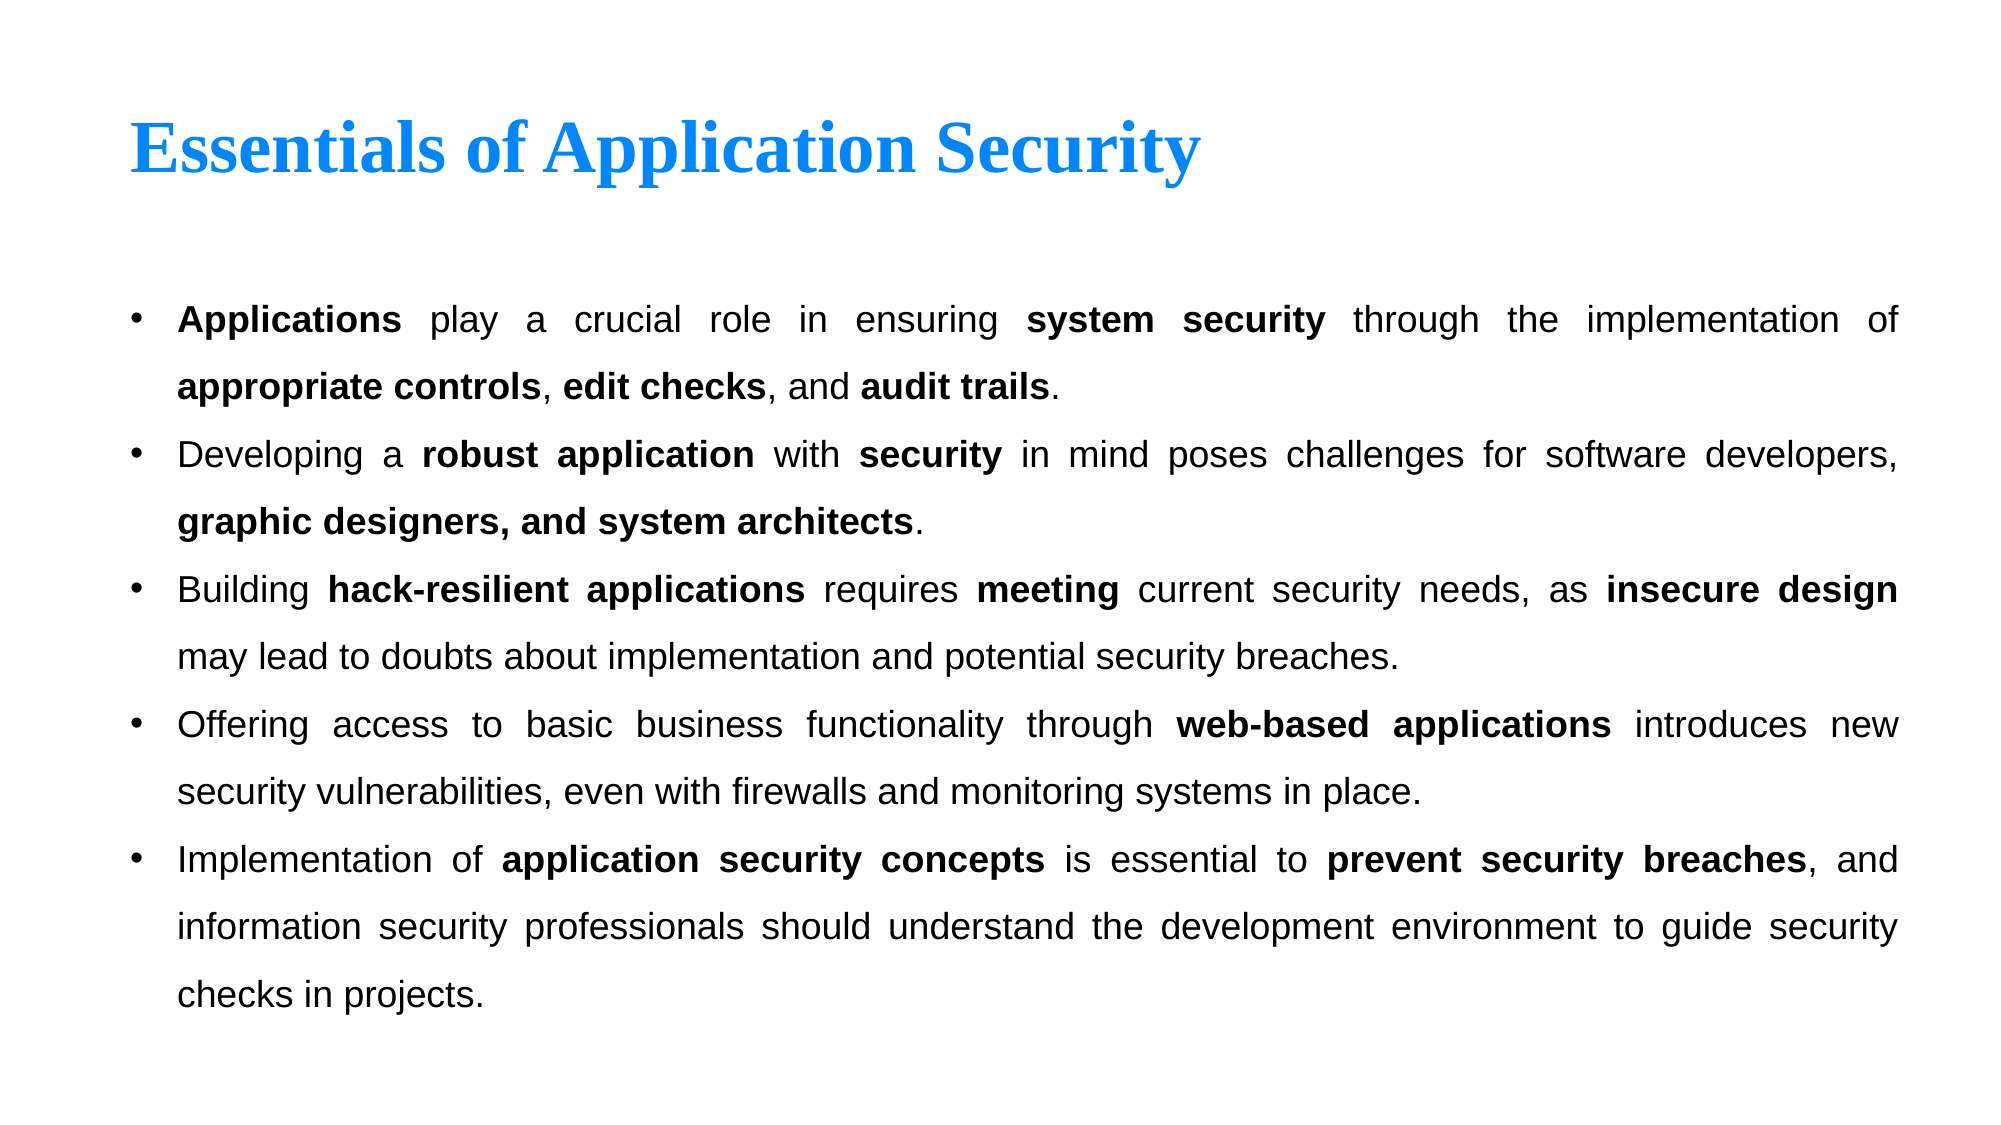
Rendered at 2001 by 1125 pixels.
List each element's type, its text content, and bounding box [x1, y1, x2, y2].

text_box Applications play a crucial role in ensuring system security through the implementation of appropriate controls, edit checks, and audit trails. Developing a robust application with security in mind poses challenges for software developers, graphic designers, and system architects. Building hack-resilient applications requires meeting current security needs, as insecure design may lead to doubts about implementation and potential security breaches. Offering access to basic business functionality through web-based applications introduces new security vulnerabilities, even with firewalls and monitoring systems in place. Implementation of application security concepts is essential to prevent security breaches, and information security professionals should understand the development environment to guide security checks in projects. [115, 264, 1914, 1023]
text_box Essentials of Application Security [115, 84, 1841, 196]
